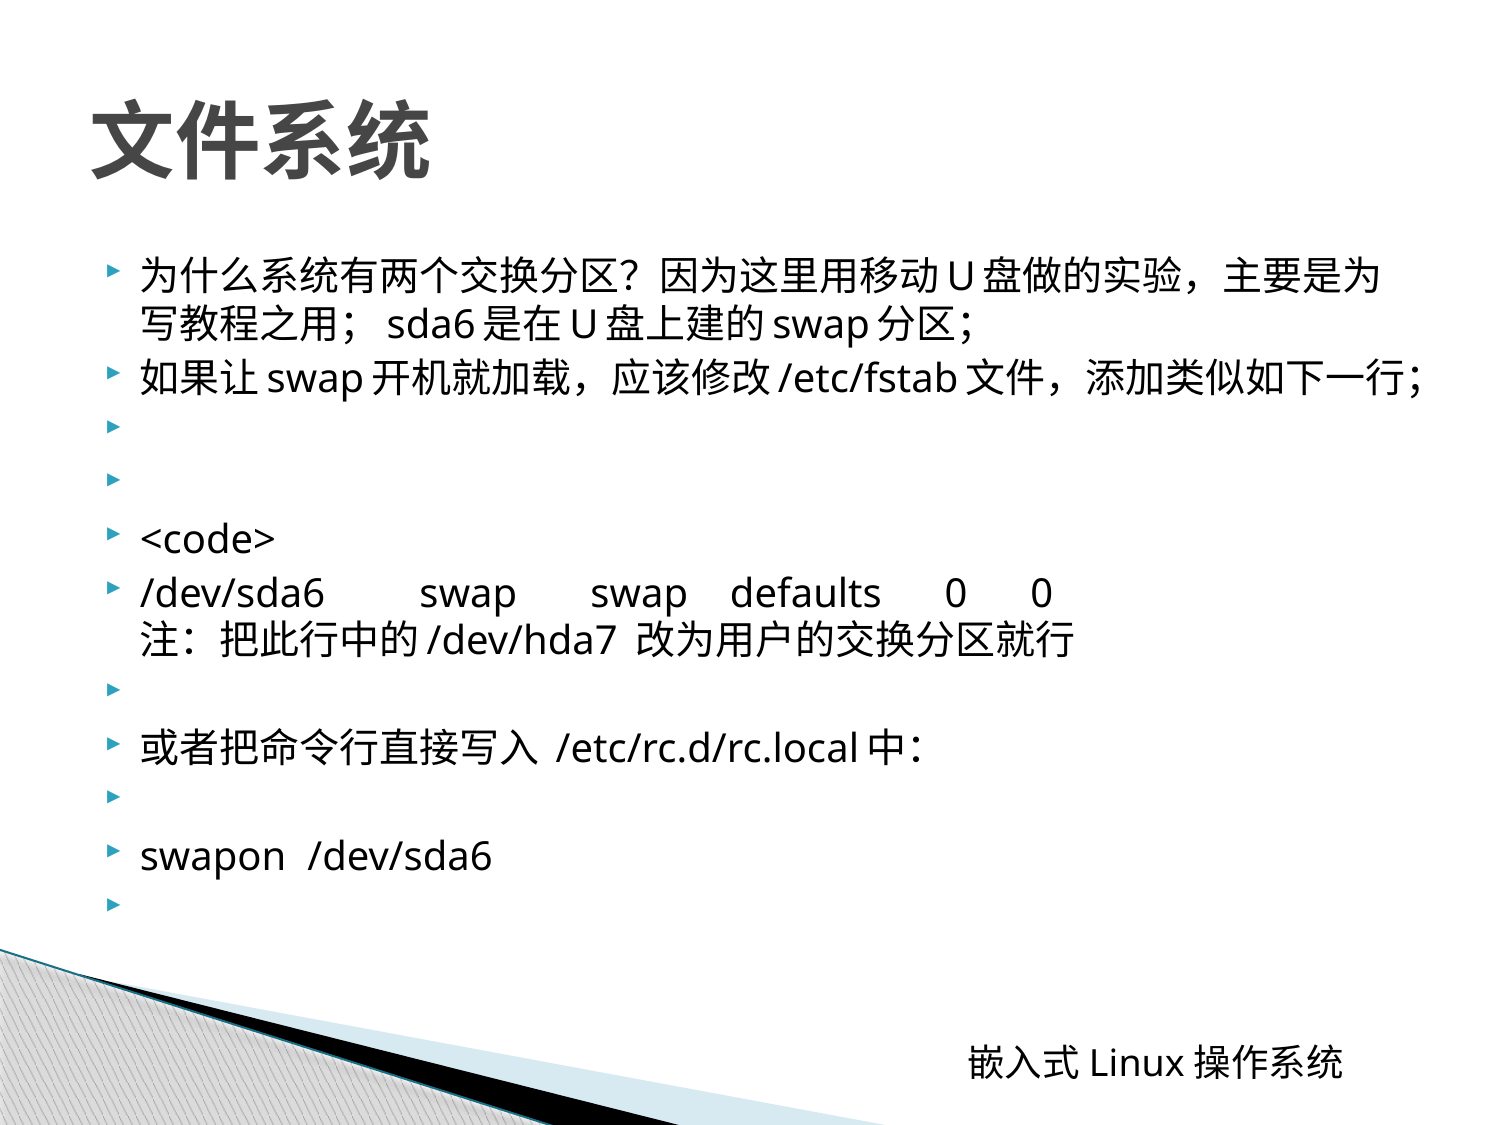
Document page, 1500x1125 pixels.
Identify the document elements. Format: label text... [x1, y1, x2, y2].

title 文件系统 [75, 45, 1425, 233]
list 为什么系统有两个交换分区？因为这里用移动U盘做的实验，主要是为写教程之用；sda6是在U盘上建的swap分区； 如果让swap开机就加载，应该修改/etc/fstab文件，添加类似如下一行； <code> /dev/sda6 swap swap defaults 0 0 注：把此行中的/dev/hda7 改为用户的交换分区就行 或者把命令行直接写入 /etc/rc.d/rc.local中： swapon /dev/sda6 [75, 243, 1425, 986]
text_box 嵌入式Linux操作系统 [867, 1031, 1430, 1091]
